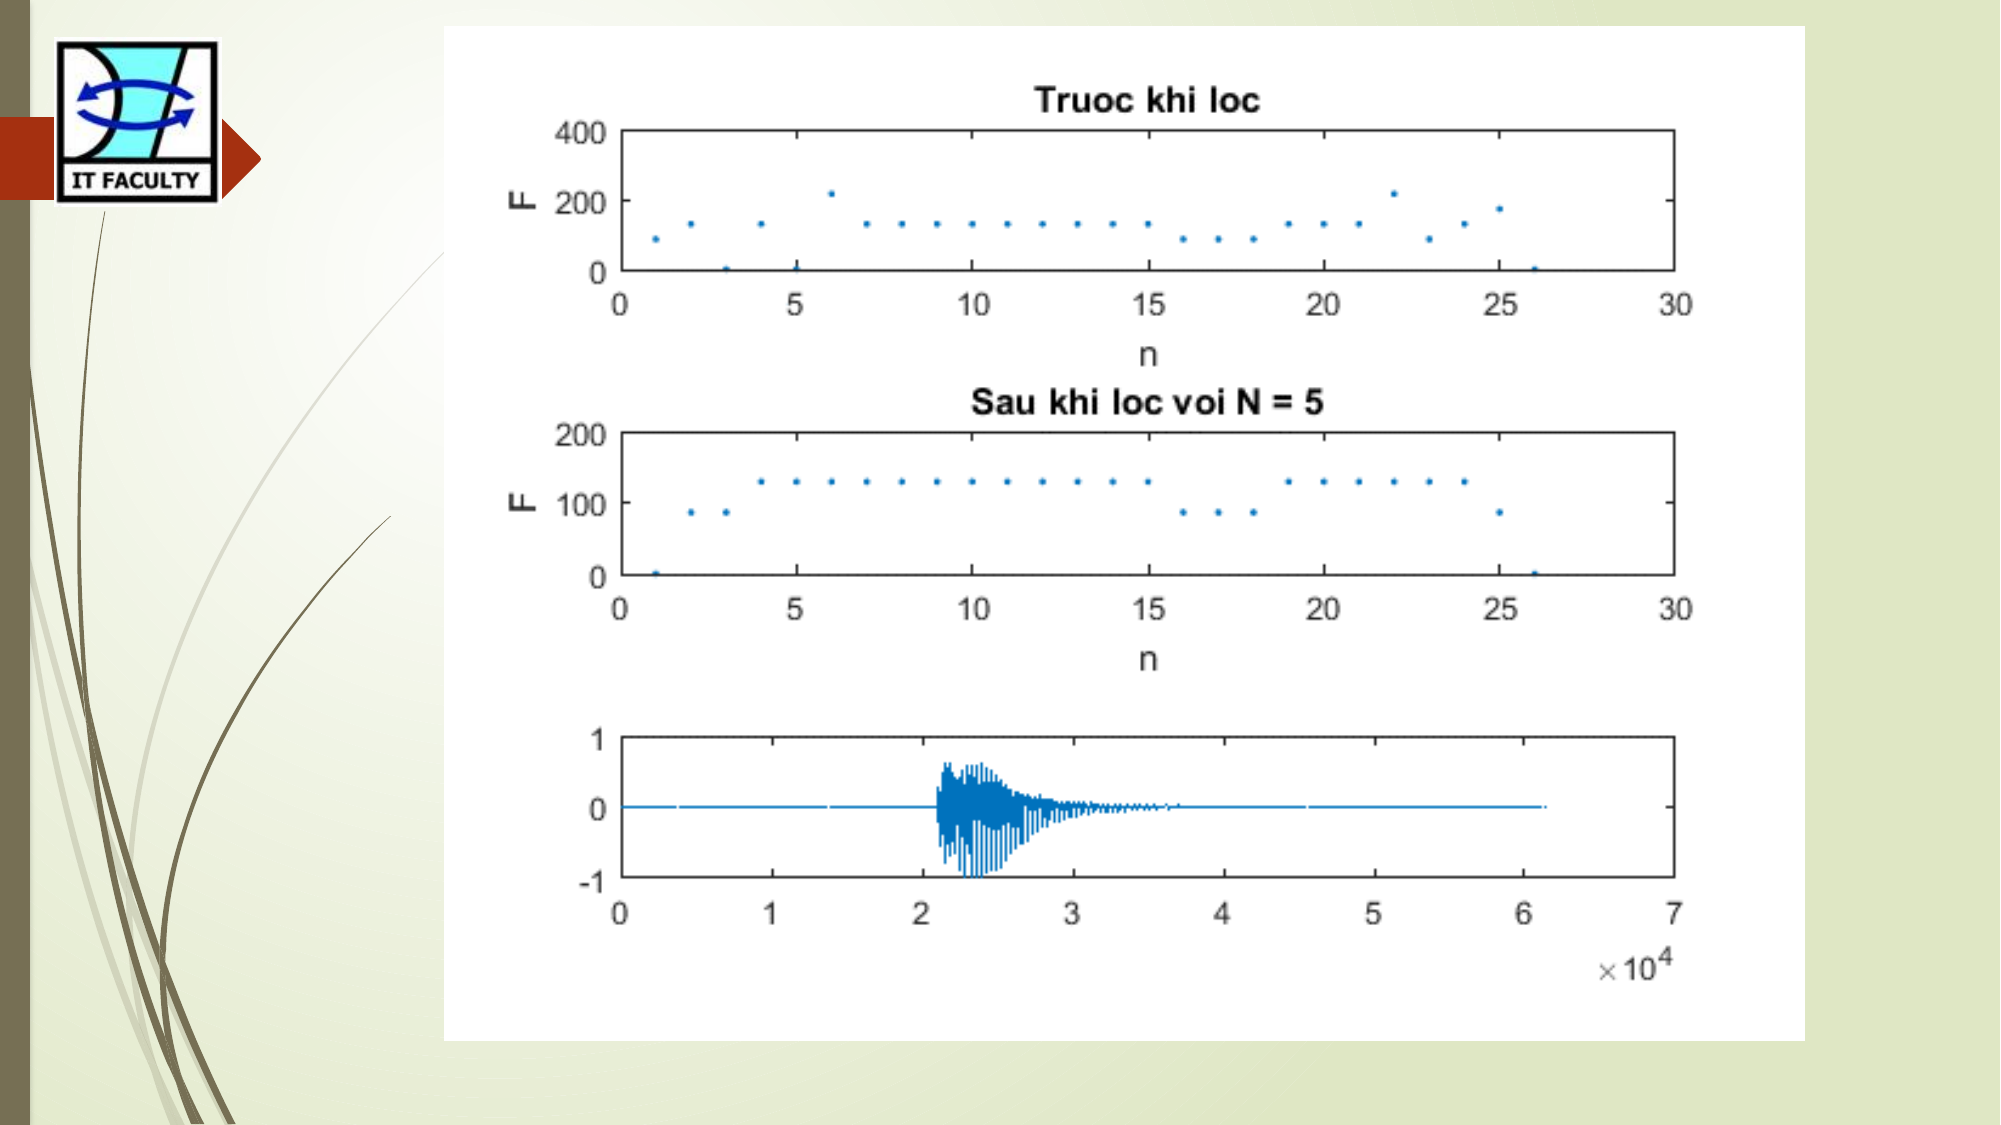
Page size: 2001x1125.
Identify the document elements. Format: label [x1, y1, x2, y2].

picture [54, 37, 223, 207]
list [444, 26, 1805, 1042]
